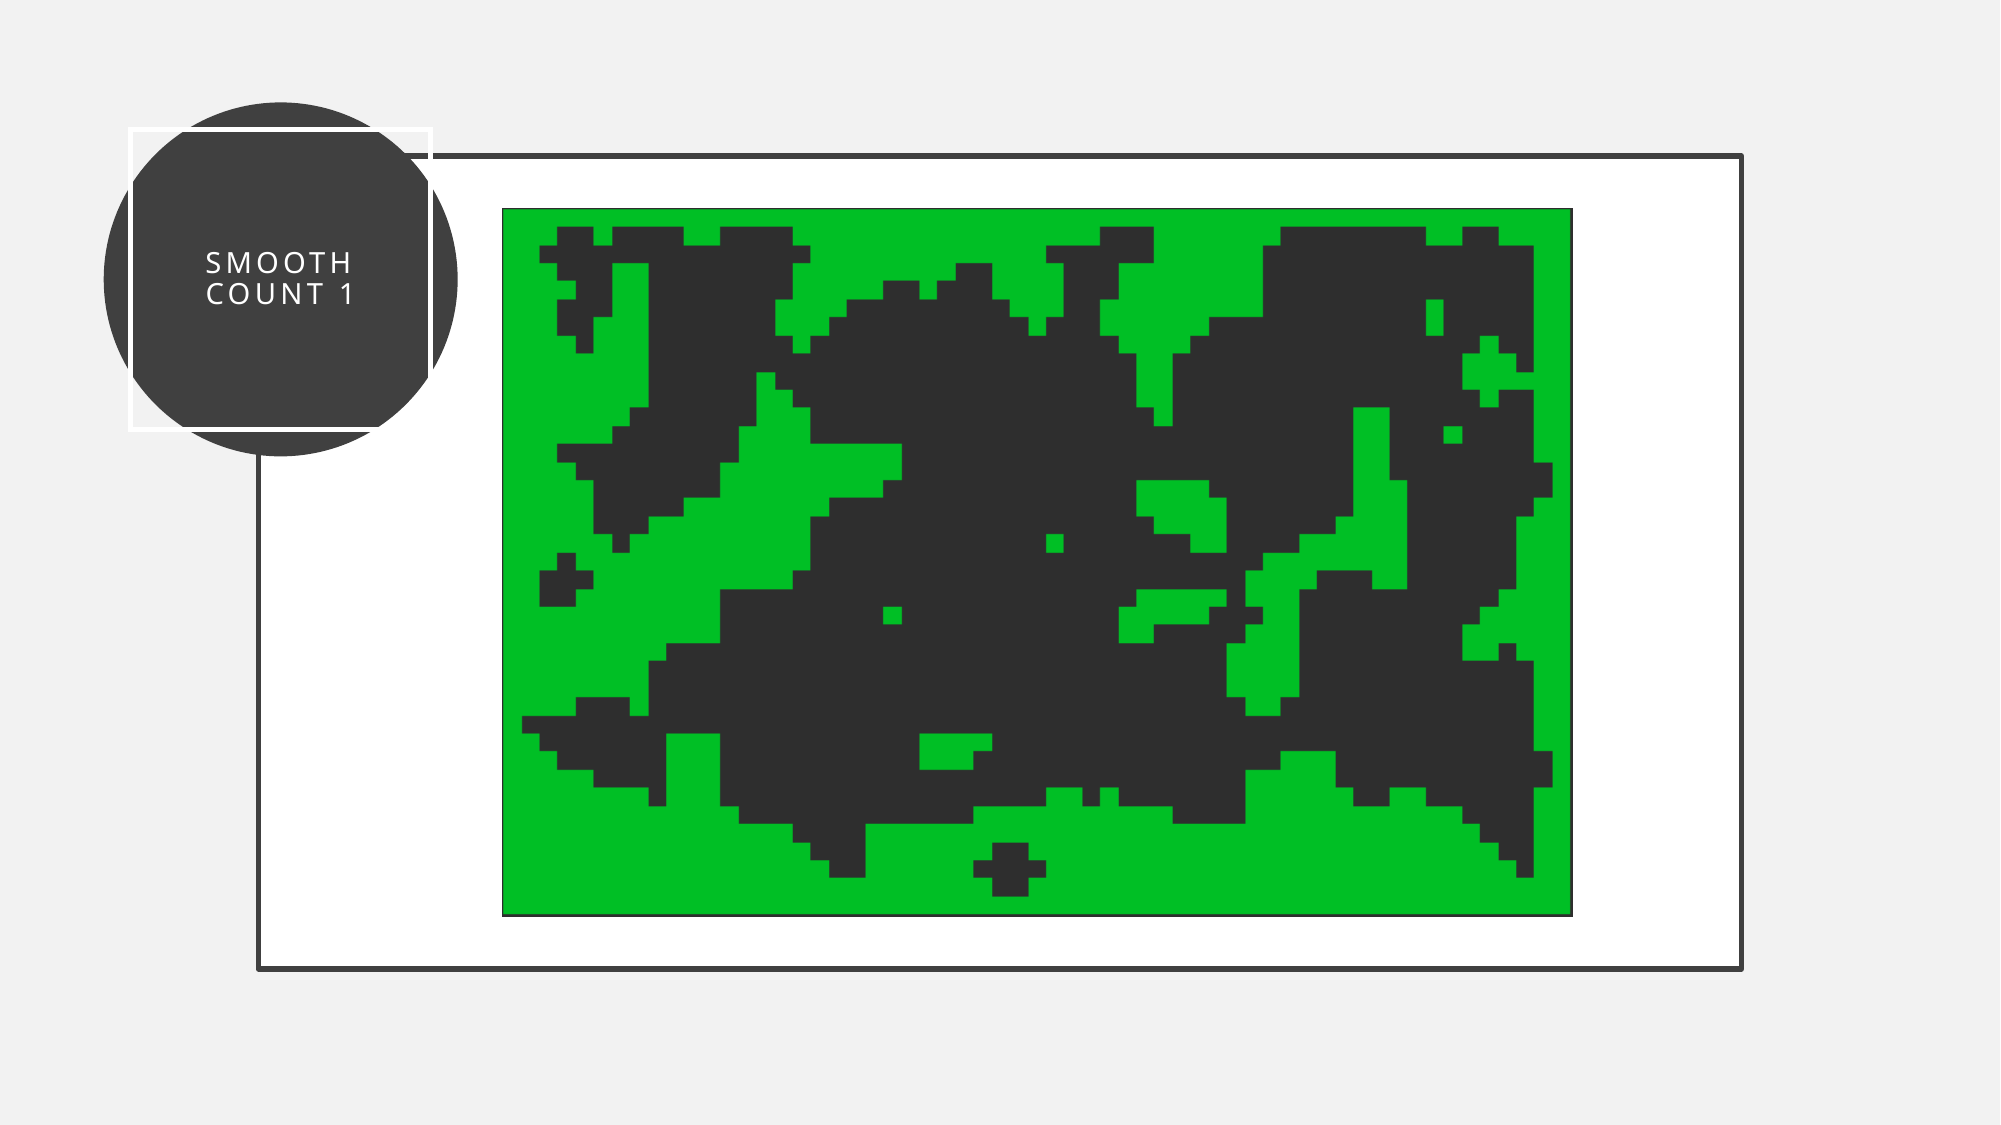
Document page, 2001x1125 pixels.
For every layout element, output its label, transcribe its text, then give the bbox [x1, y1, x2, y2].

title Smooth count 1 [128, 127, 433, 432]
text_box [433, 187, 459, 372]
text_box [188, 101, 373, 127]
text_box [189, 432, 373, 458]
text_box [257, 155, 1742, 970]
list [502, 208, 1573, 917]
text_box [102, 187, 128, 371]
